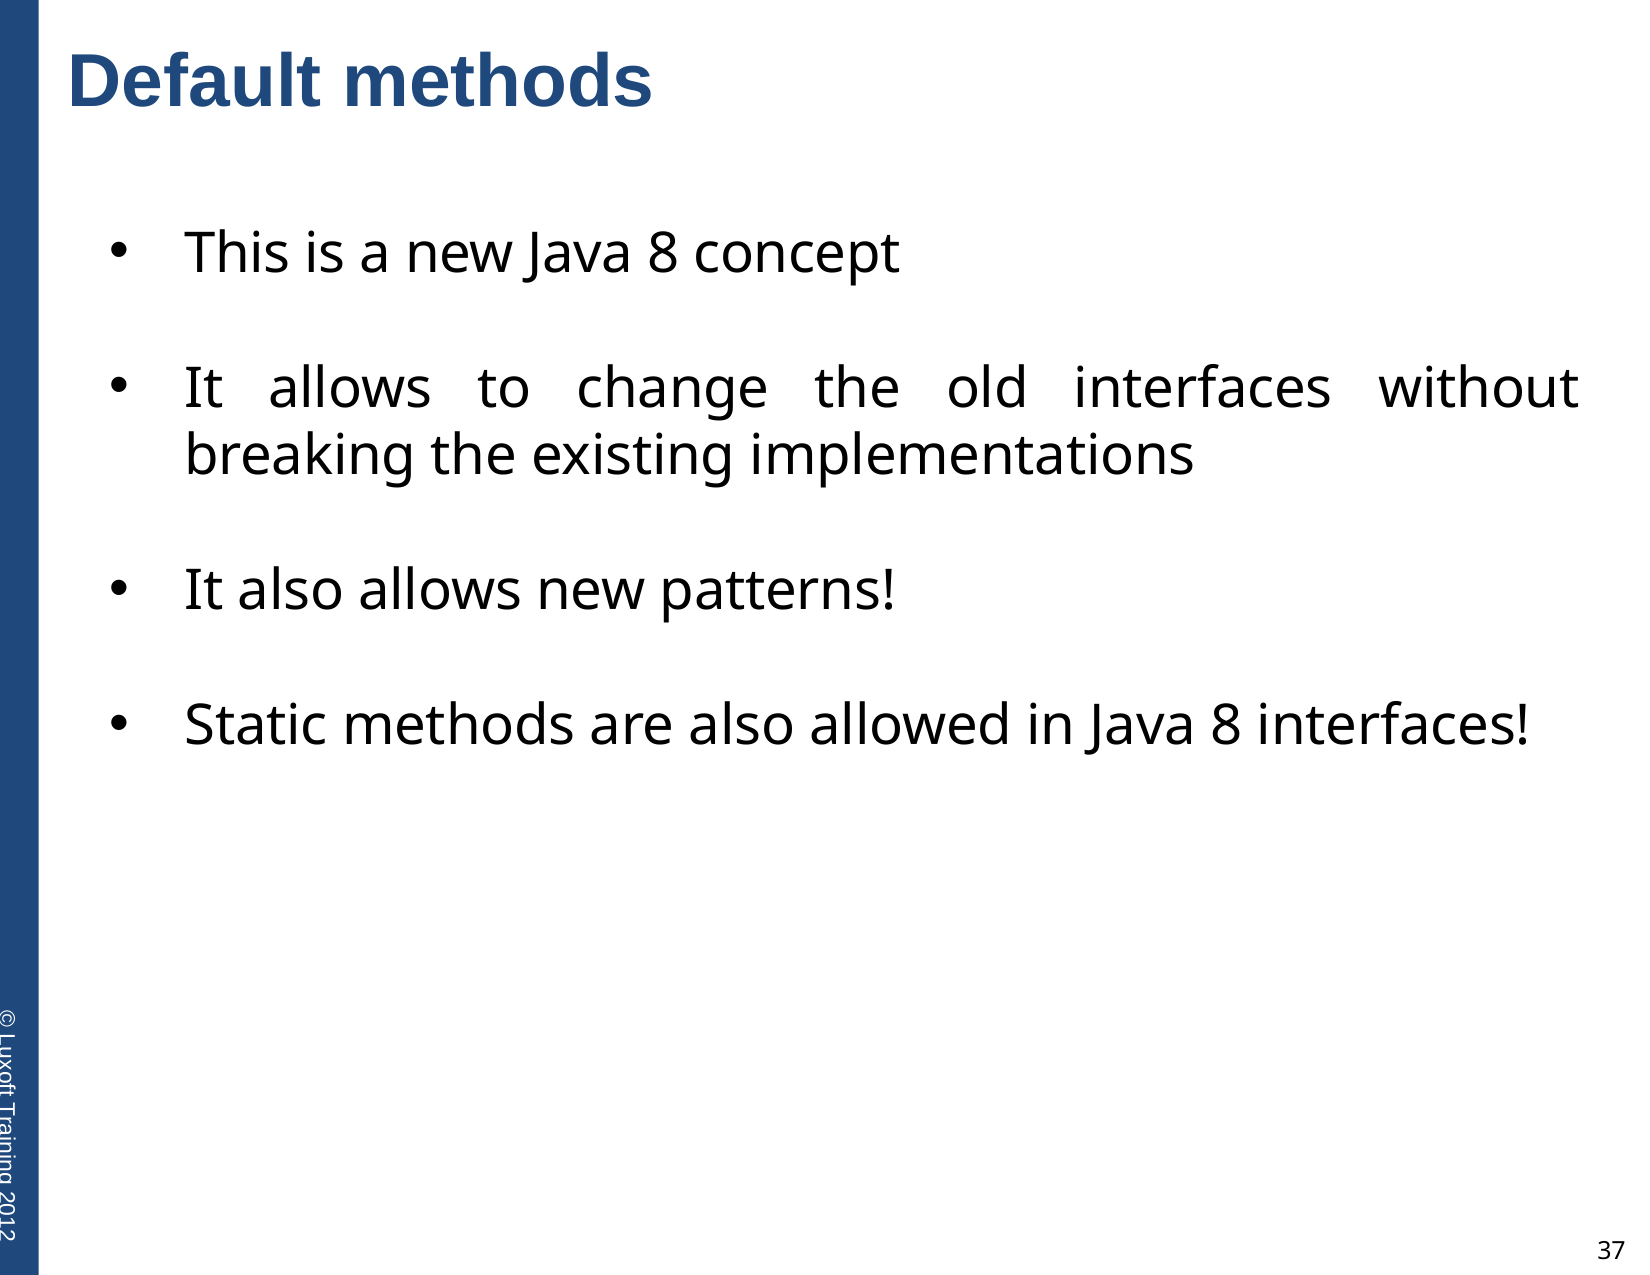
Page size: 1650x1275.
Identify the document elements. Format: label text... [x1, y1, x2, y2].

text_box This is a new Java 8 concept It allows to change the old interfaces without breaking the existing implementations It also allows new patterns! Static methods are also allowed in Java 8 interfaces! [92, 207, 1596, 1010]
text_box Default methods [50, 23, 1528, 137]
